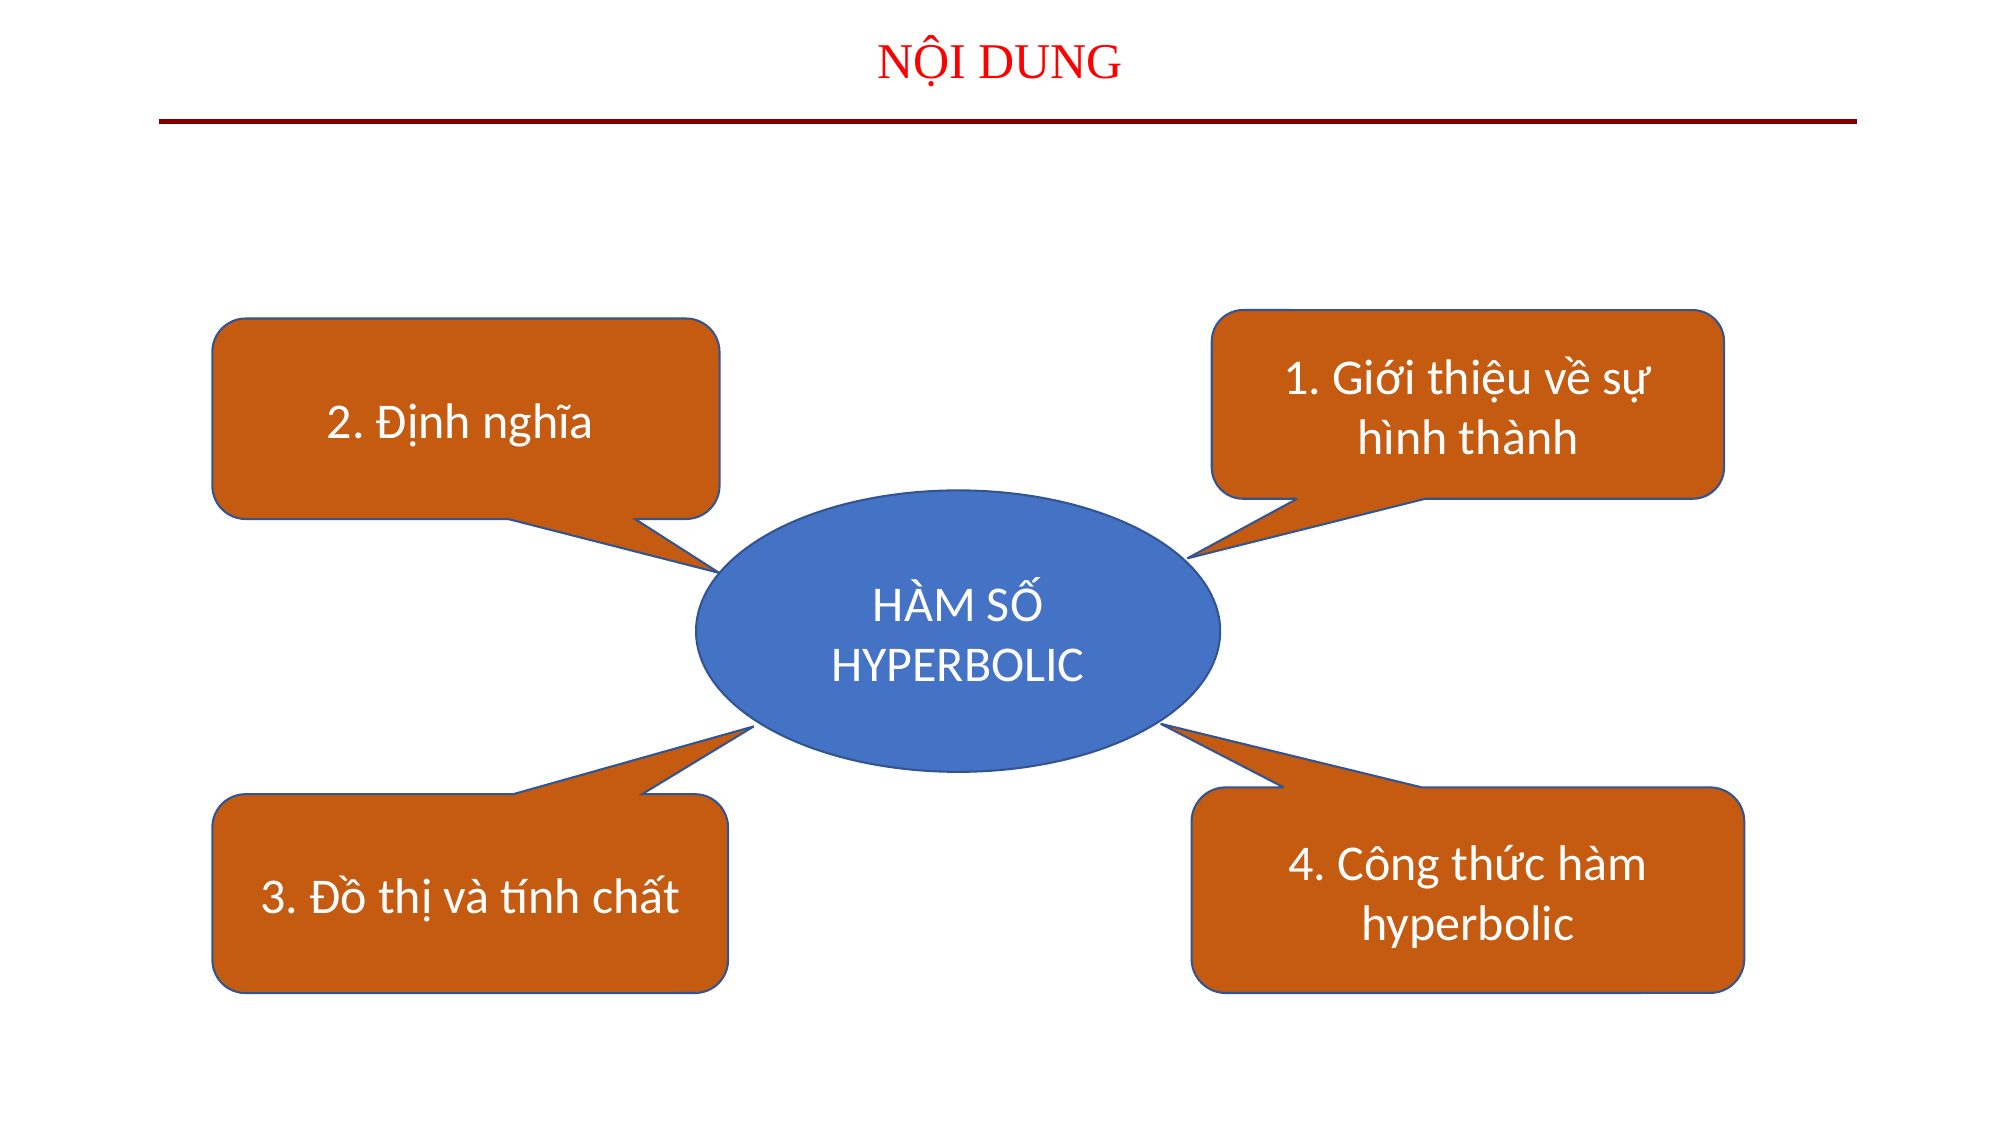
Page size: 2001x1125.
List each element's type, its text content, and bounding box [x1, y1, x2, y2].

title NỘI DUNG [150, 7, 1850, 116]
text_box 4. Công thức hàm hyperbolic [1160, 722, 1746, 995]
text_box HÀM SỐ HYPERBOLIC [694, 489, 1222, 773]
text_box 2. Định nghĩa [211, 317, 721, 574]
text_box 3. Đồ thị và tính chất [211, 725, 755, 995]
text_box 1. Giới thiệu về sự hình thành [1186, 308, 1726, 560]
